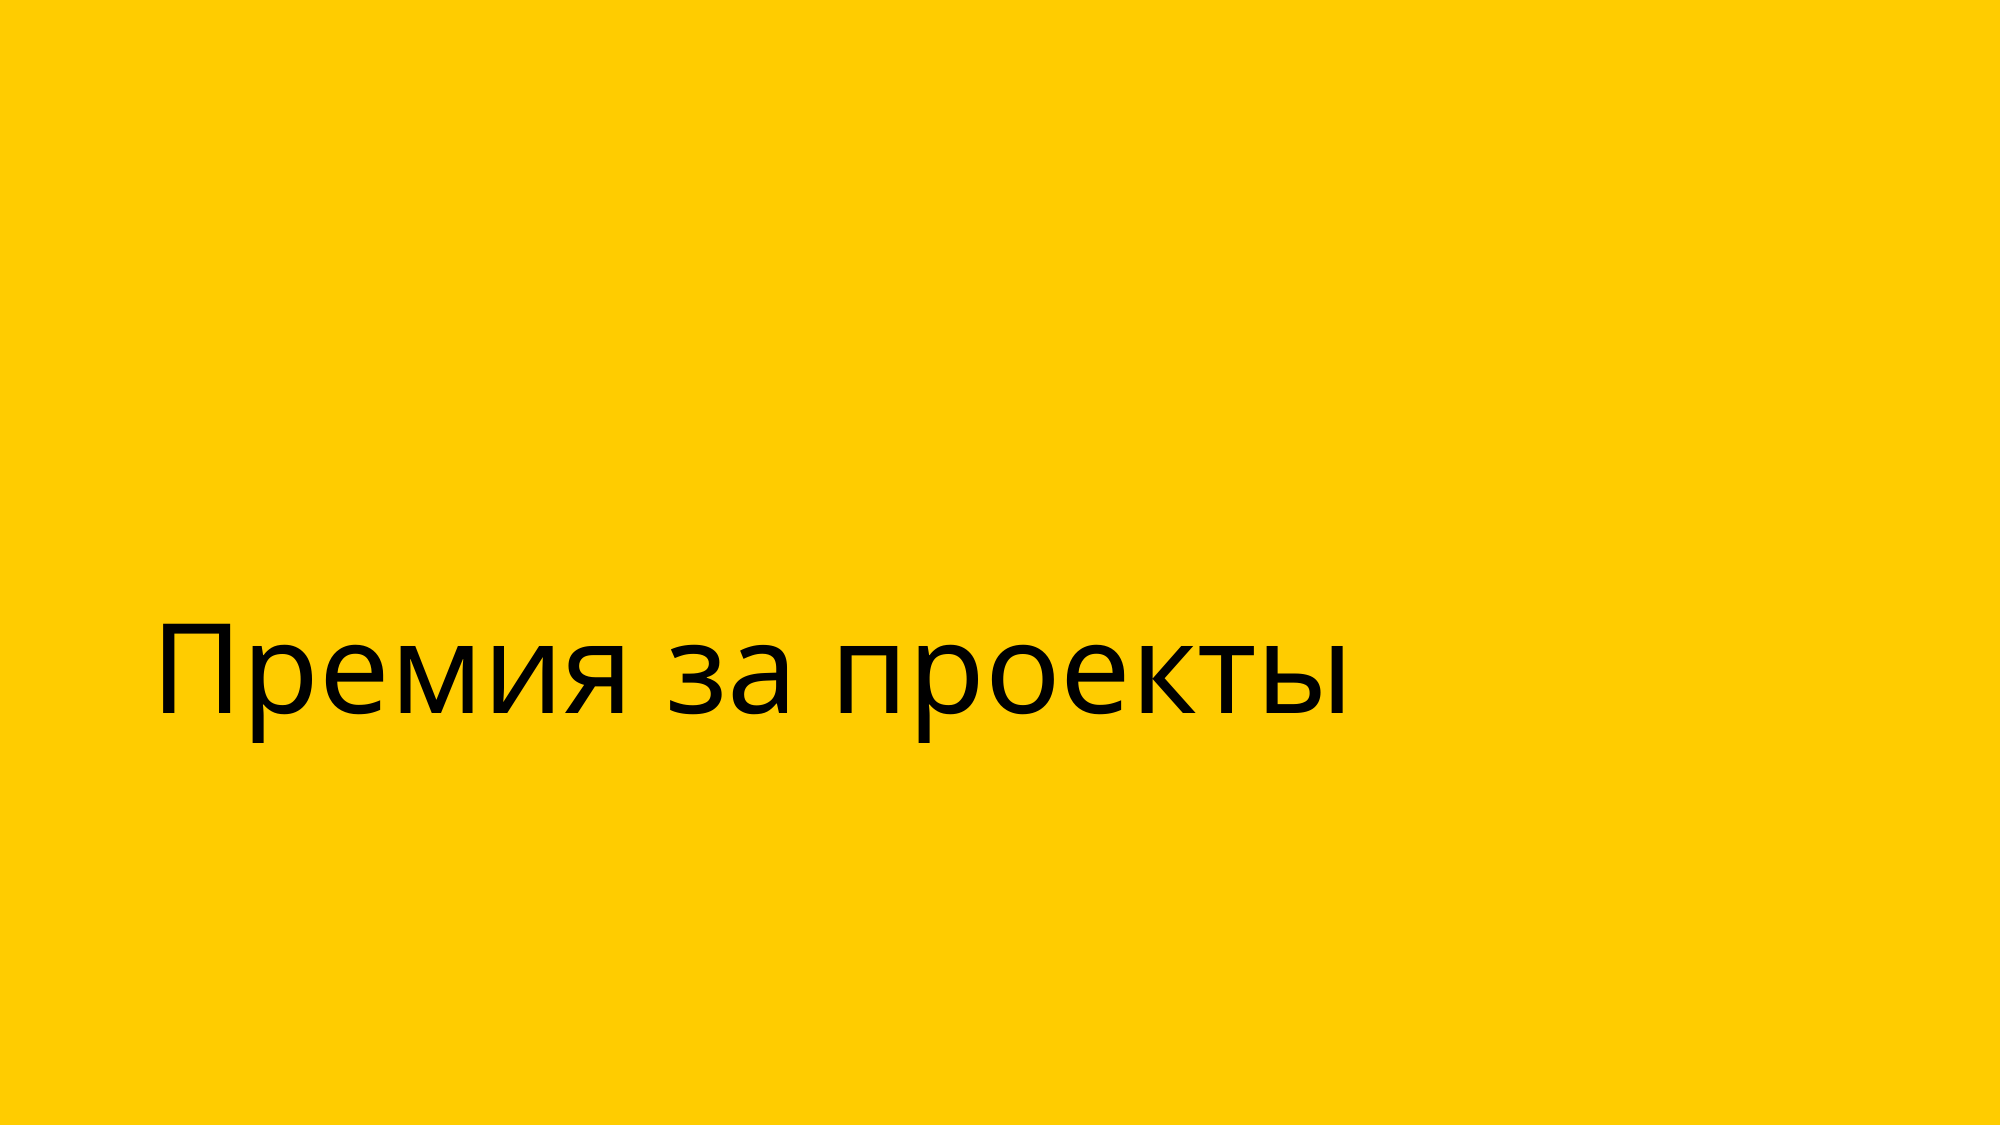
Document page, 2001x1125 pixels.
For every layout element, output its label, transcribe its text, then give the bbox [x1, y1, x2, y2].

title Премия за проекты [136, 280, 1862, 749]
